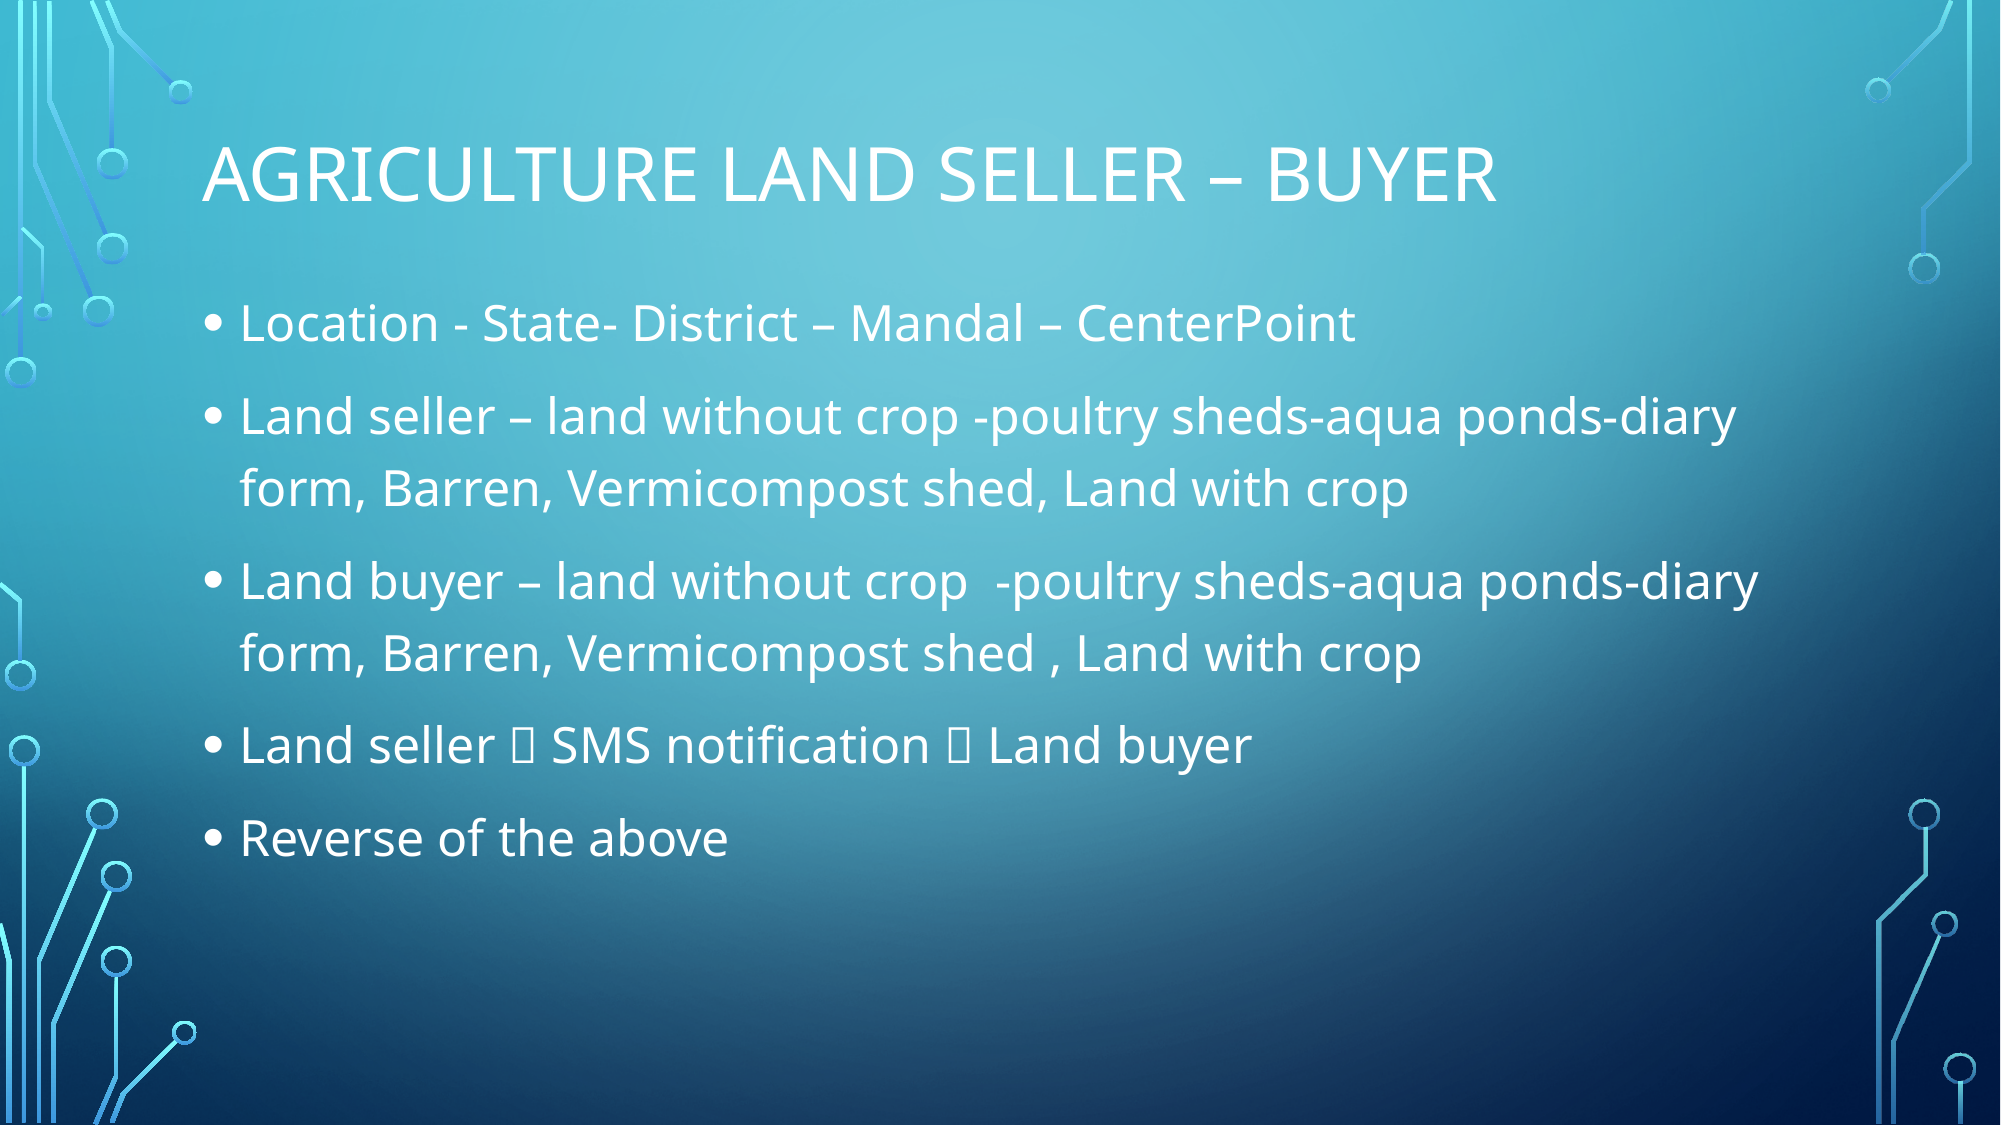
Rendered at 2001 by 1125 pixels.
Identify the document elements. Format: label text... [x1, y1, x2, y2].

title Agriculture land seller – Buyer [187, 101, 1813, 272]
list Location - State- District – Mandal – CenterPoint Land seller – land without crop -poultry sheds-aqua ponds-diary form, Barren, Vermicompost shed, Land with crop Land buyer – land without crop -poultry sheds-aqua ponds-diary form, Barren, Vermicompost shed , Land with crop Land seller  SMS notification  Land buyer Reverse of the above [187, 272, 1813, 1044]
